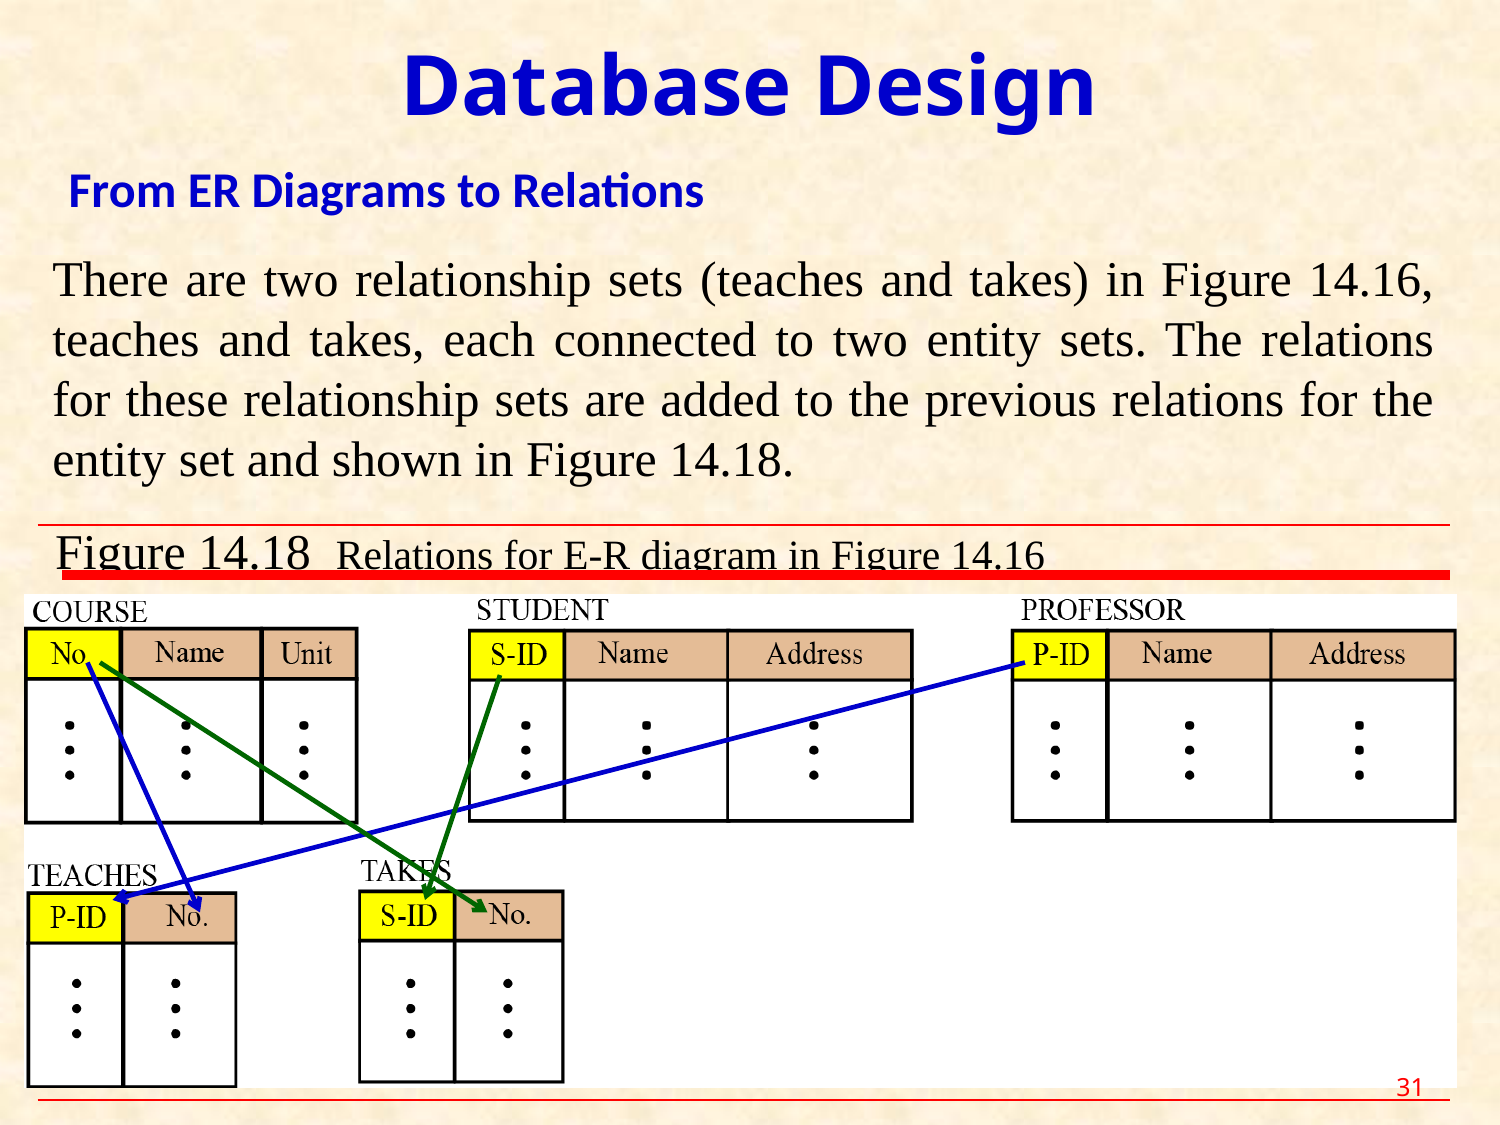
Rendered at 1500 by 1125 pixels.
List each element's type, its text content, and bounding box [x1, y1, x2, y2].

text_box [99, 662, 488, 913]
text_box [488, 662, 1026, 901]
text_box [24, 511, 1458, 1101]
text_box Database Design [74, 24, 1425, 130]
text_box From ER Diagrams to Relations [53, 149, 720, 225]
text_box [87, 662, 99, 913]
text_box There are two relationship sets (teaches and takes) in Figure 14.16, teaches and takes, each connected to two entity sets. The relations for these relationship sets are added to the previous relations for the entity set and shown in Figure 14.18. [37, 238, 1450, 494]
picture [0, 0, 1500, 1125]
